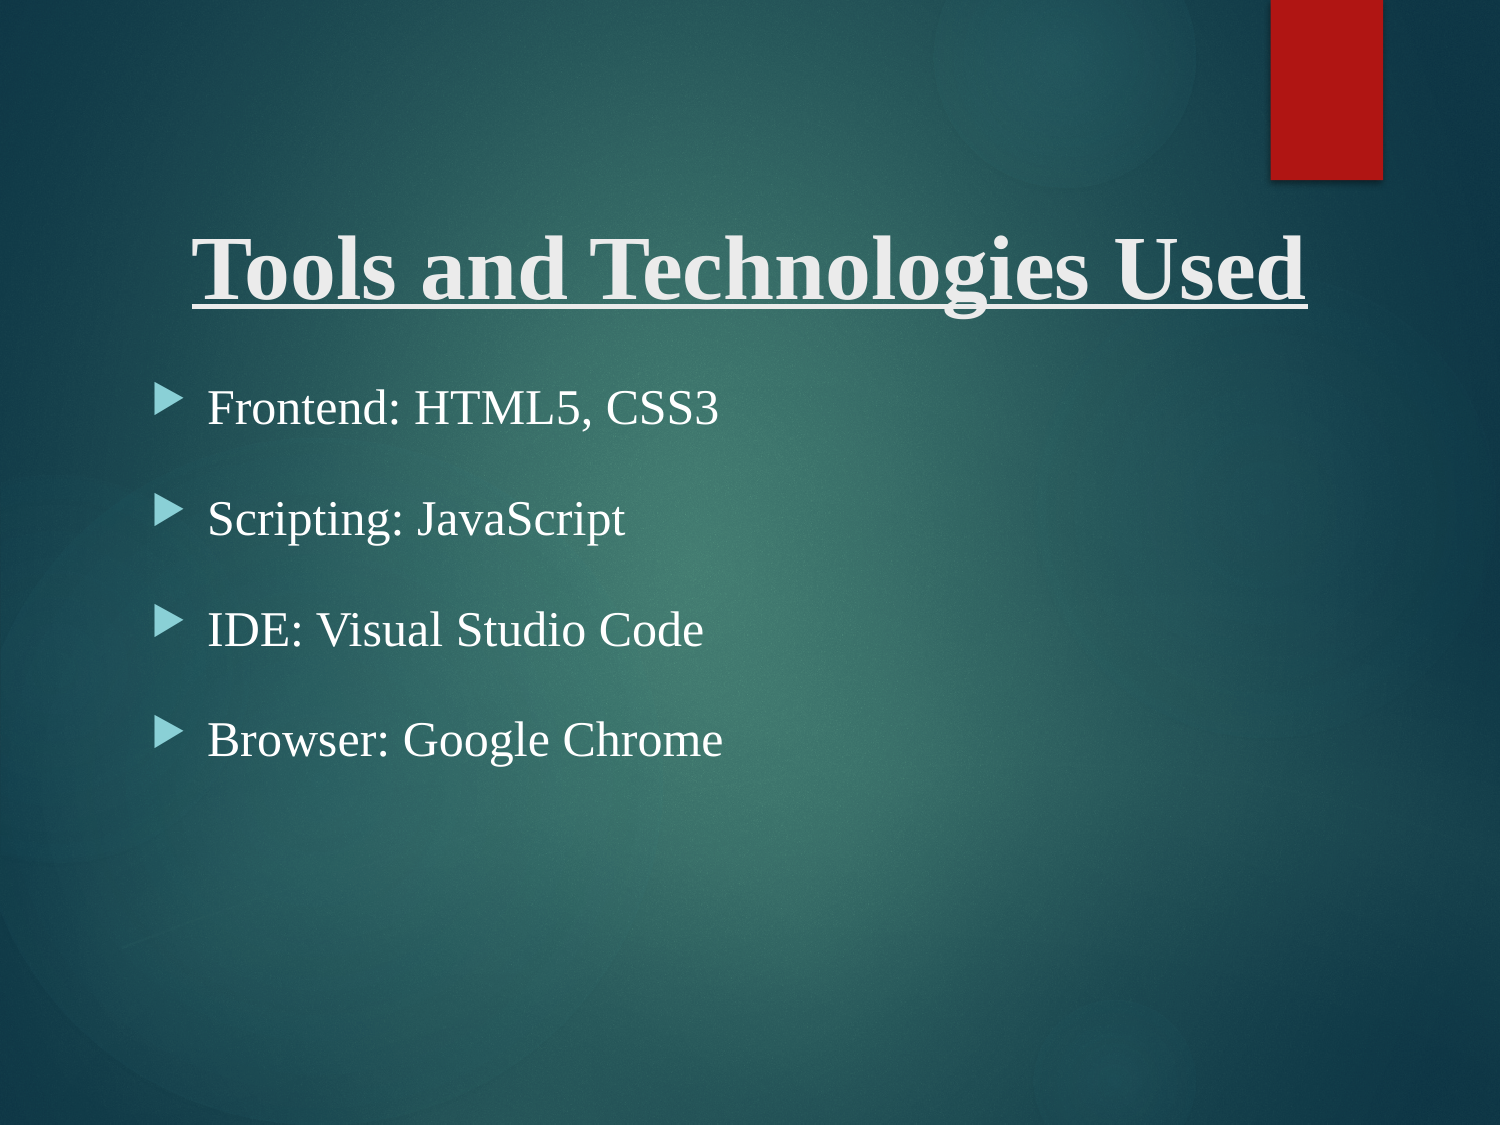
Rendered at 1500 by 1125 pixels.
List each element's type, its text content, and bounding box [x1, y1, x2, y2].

list Frontend: HTML5, CSS3 Scripting: JavaScript IDE: Visual Studio Code Browser: Google Chrome [135, 336, 1237, 1025]
title Tools and Technologies Used [0, 200, 1500, 373]
